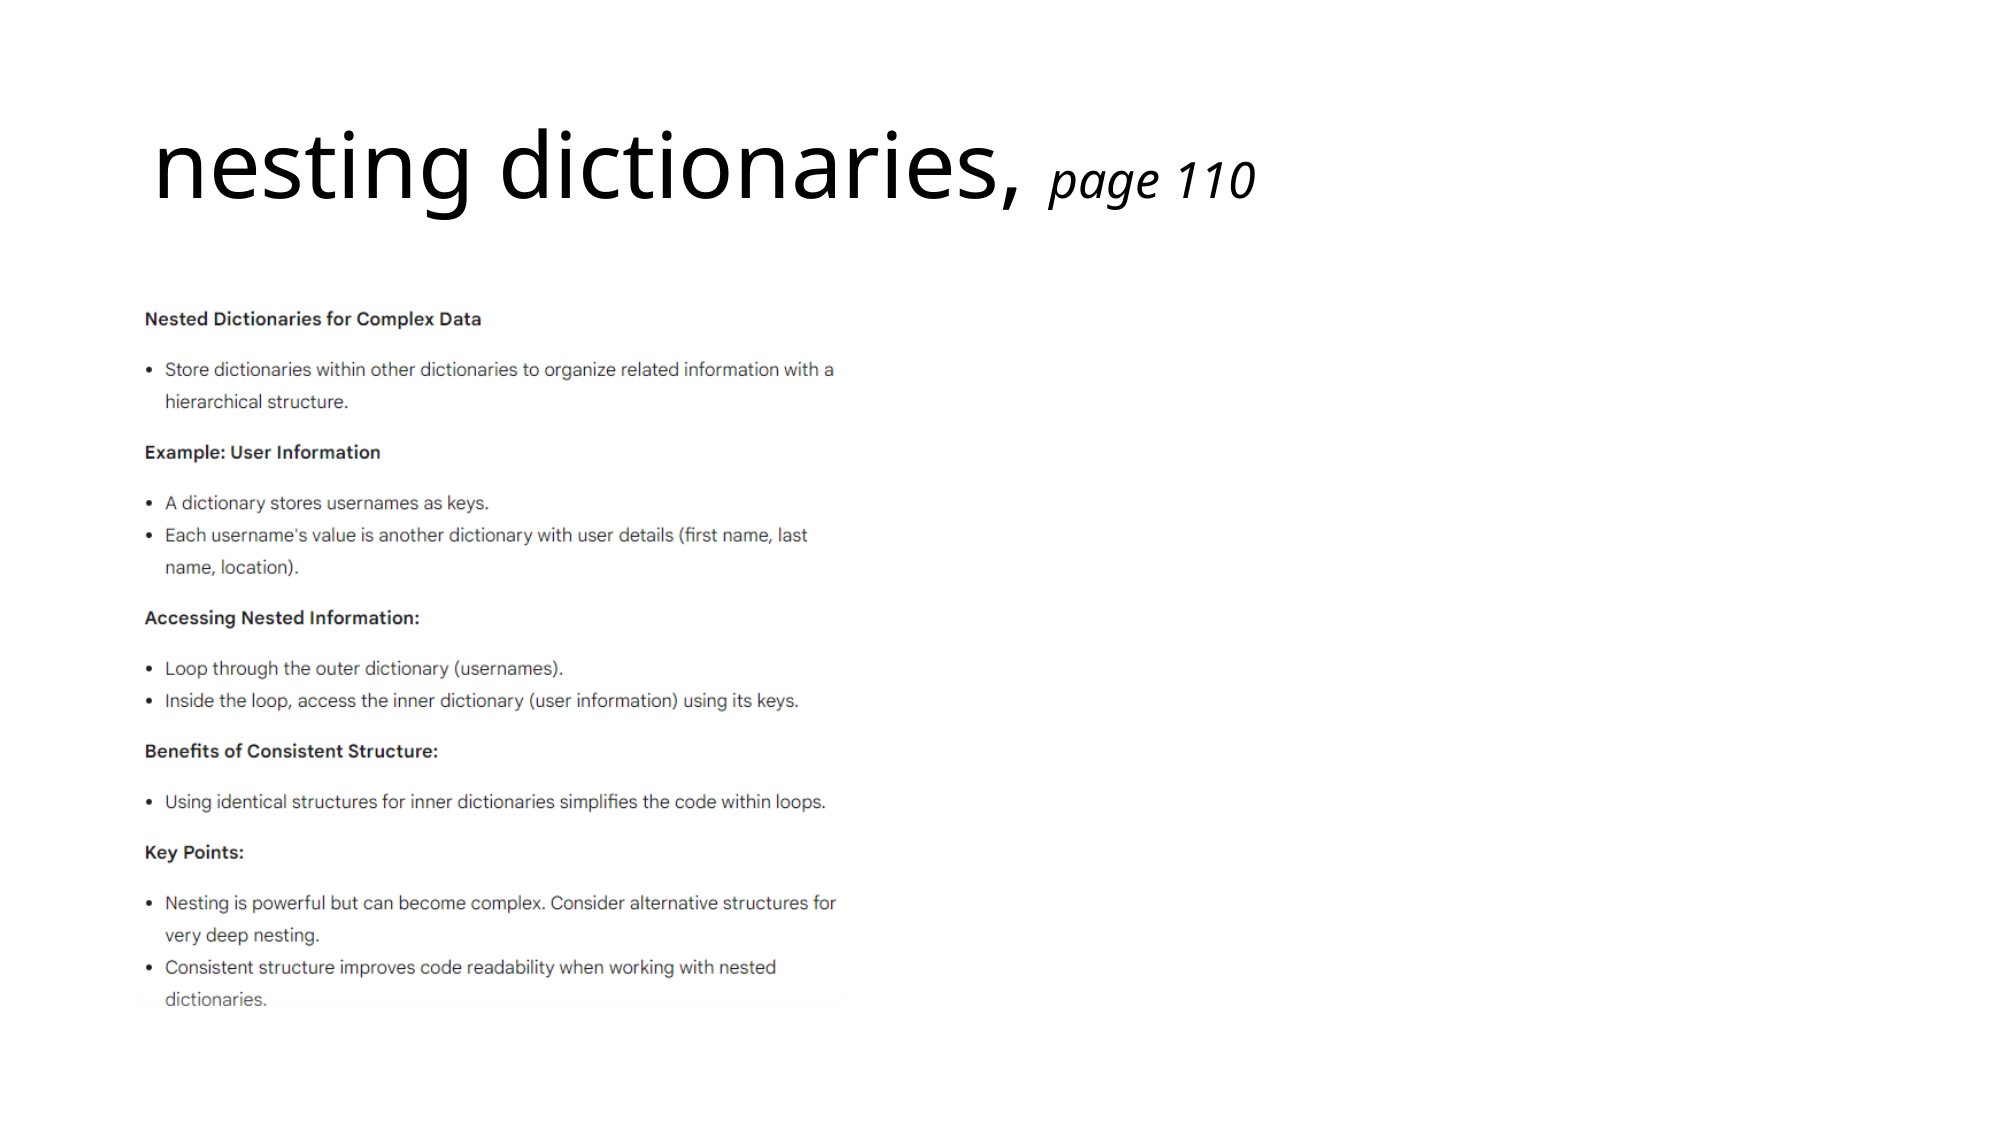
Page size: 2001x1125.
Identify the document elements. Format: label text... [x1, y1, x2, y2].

title nesting dictionaries, page 110 [137, 59, 1863, 278]
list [137, 299, 846, 1014]
